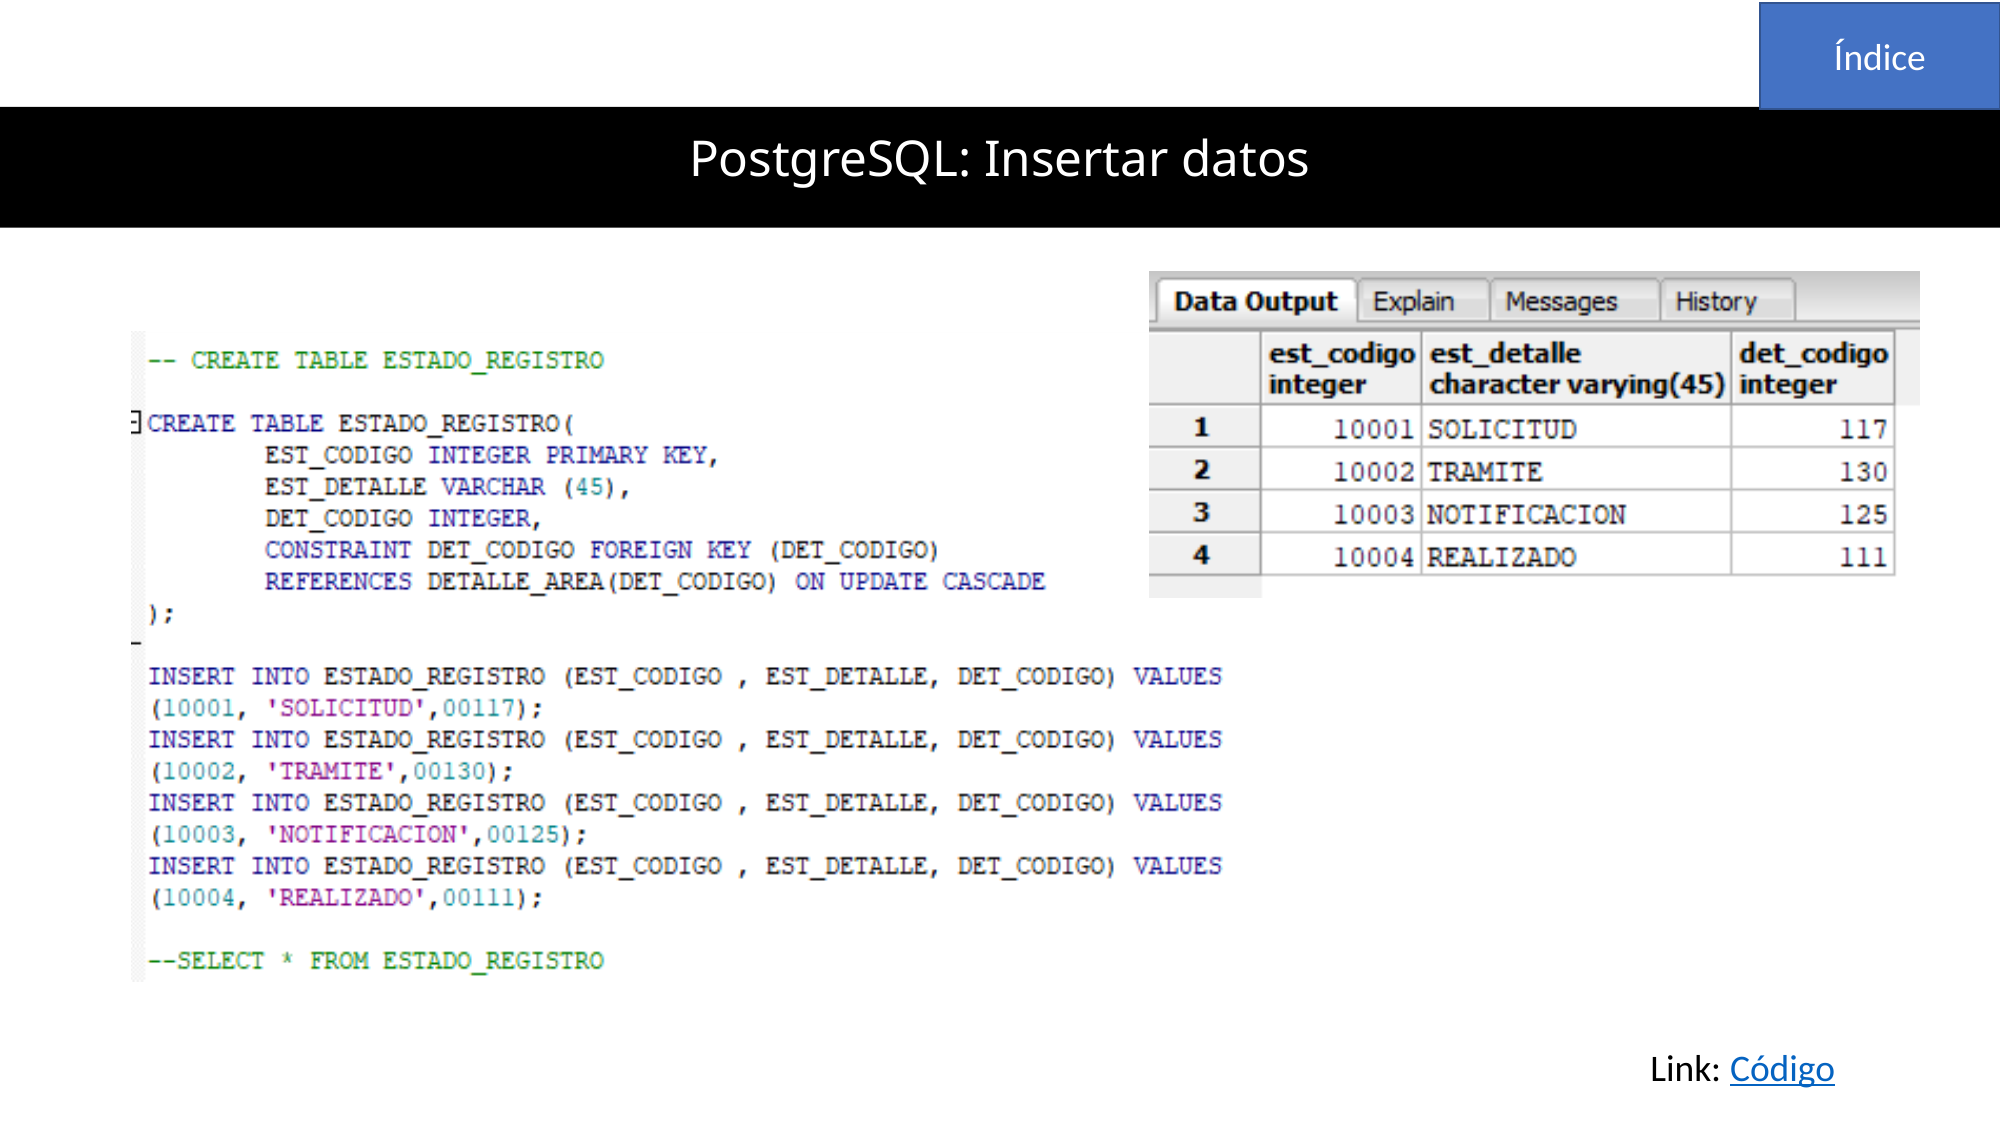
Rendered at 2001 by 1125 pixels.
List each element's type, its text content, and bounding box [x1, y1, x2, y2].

title PostgreSQL: Insertar datos [80, 73, 1920, 196]
text_box Link: Código [1635, 1036, 1859, 1097]
text_box Índice [1759, 2, 2000, 110]
picture [131, 271, 1920, 982]
text_box [0, 106, 2000, 229]
